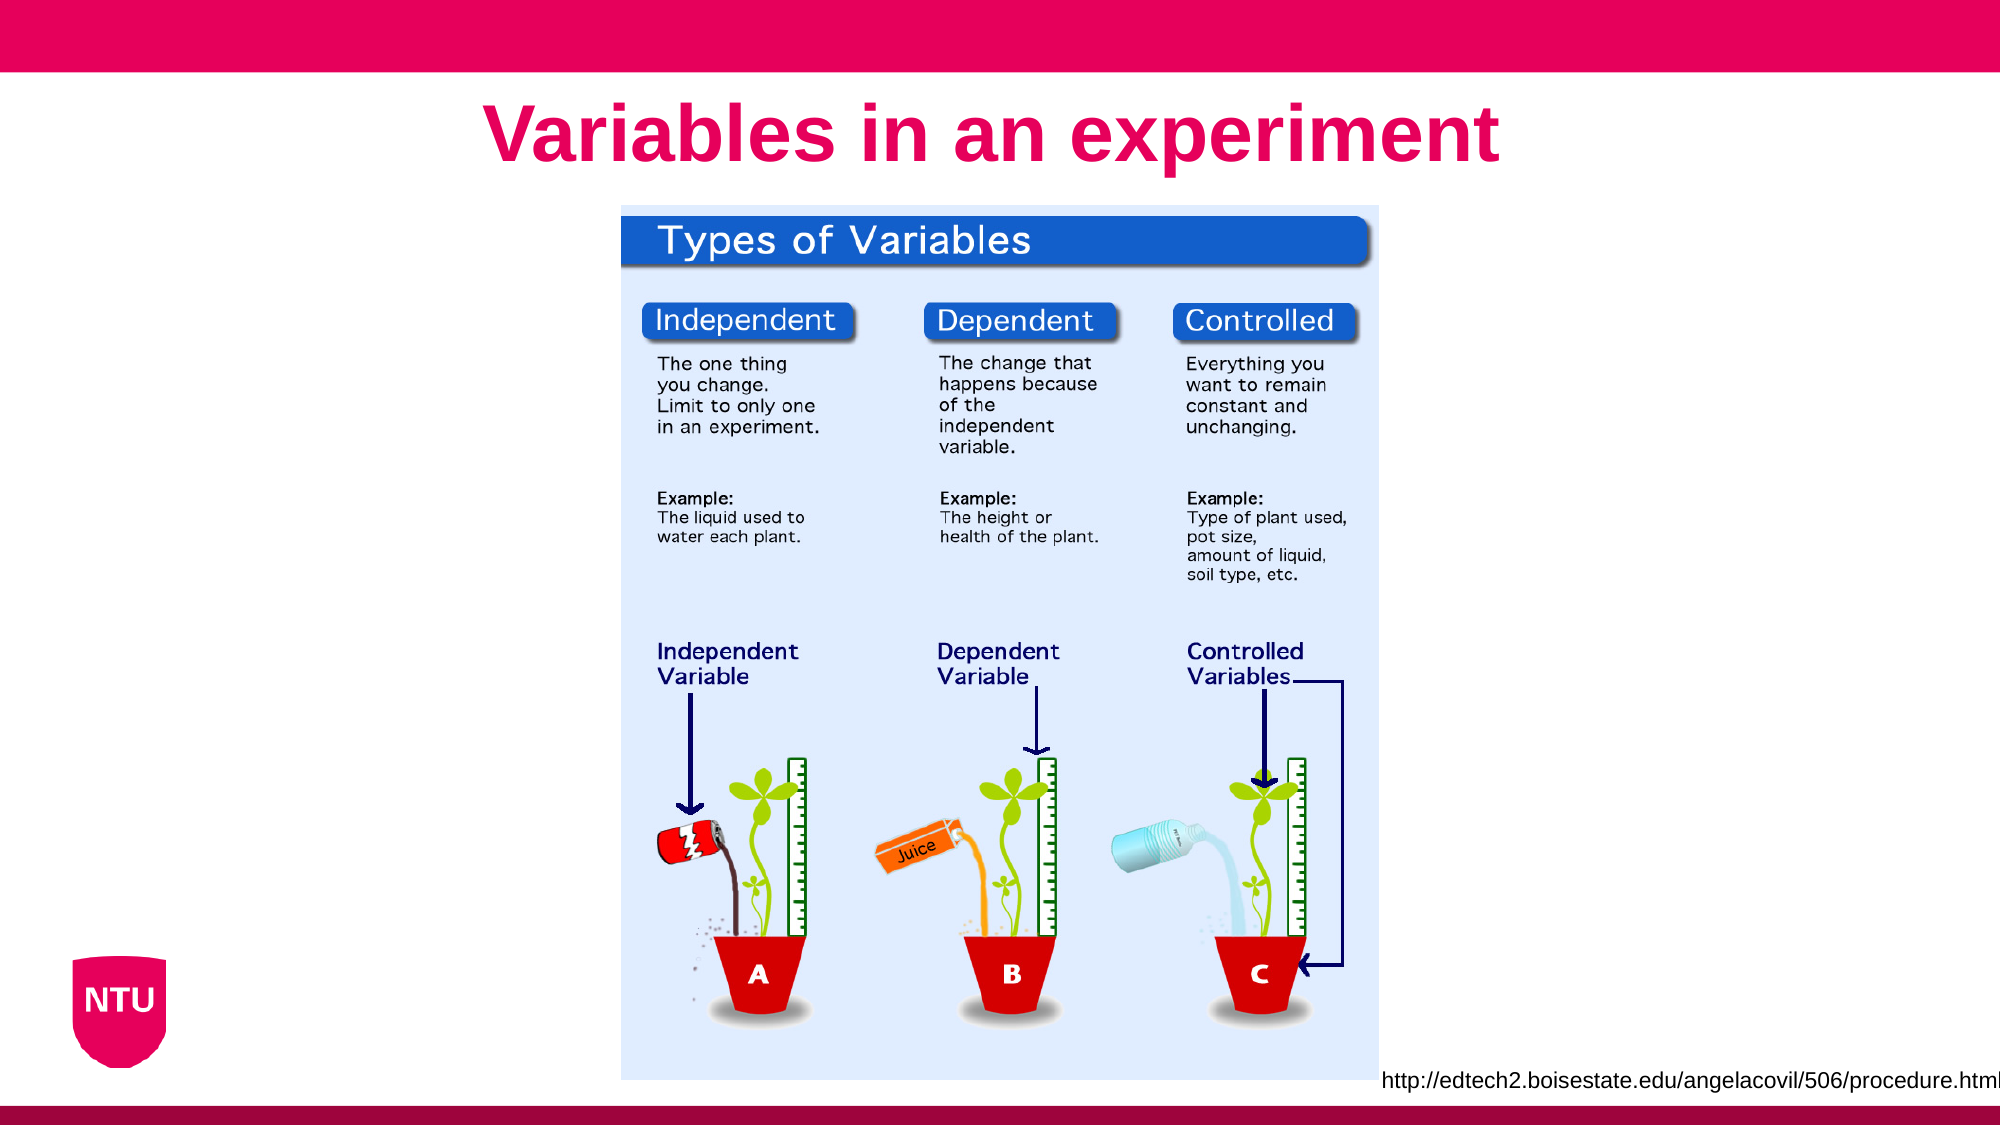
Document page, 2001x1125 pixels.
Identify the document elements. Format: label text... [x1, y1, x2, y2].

text_box http://edtech2.boisestate.edu/angelacovil/506/procedure.html [1366, 1057, 2000, 1101]
text_box Variables in an experiment [72, 72, 1928, 185]
picture [621, 205, 1379, 1080]
